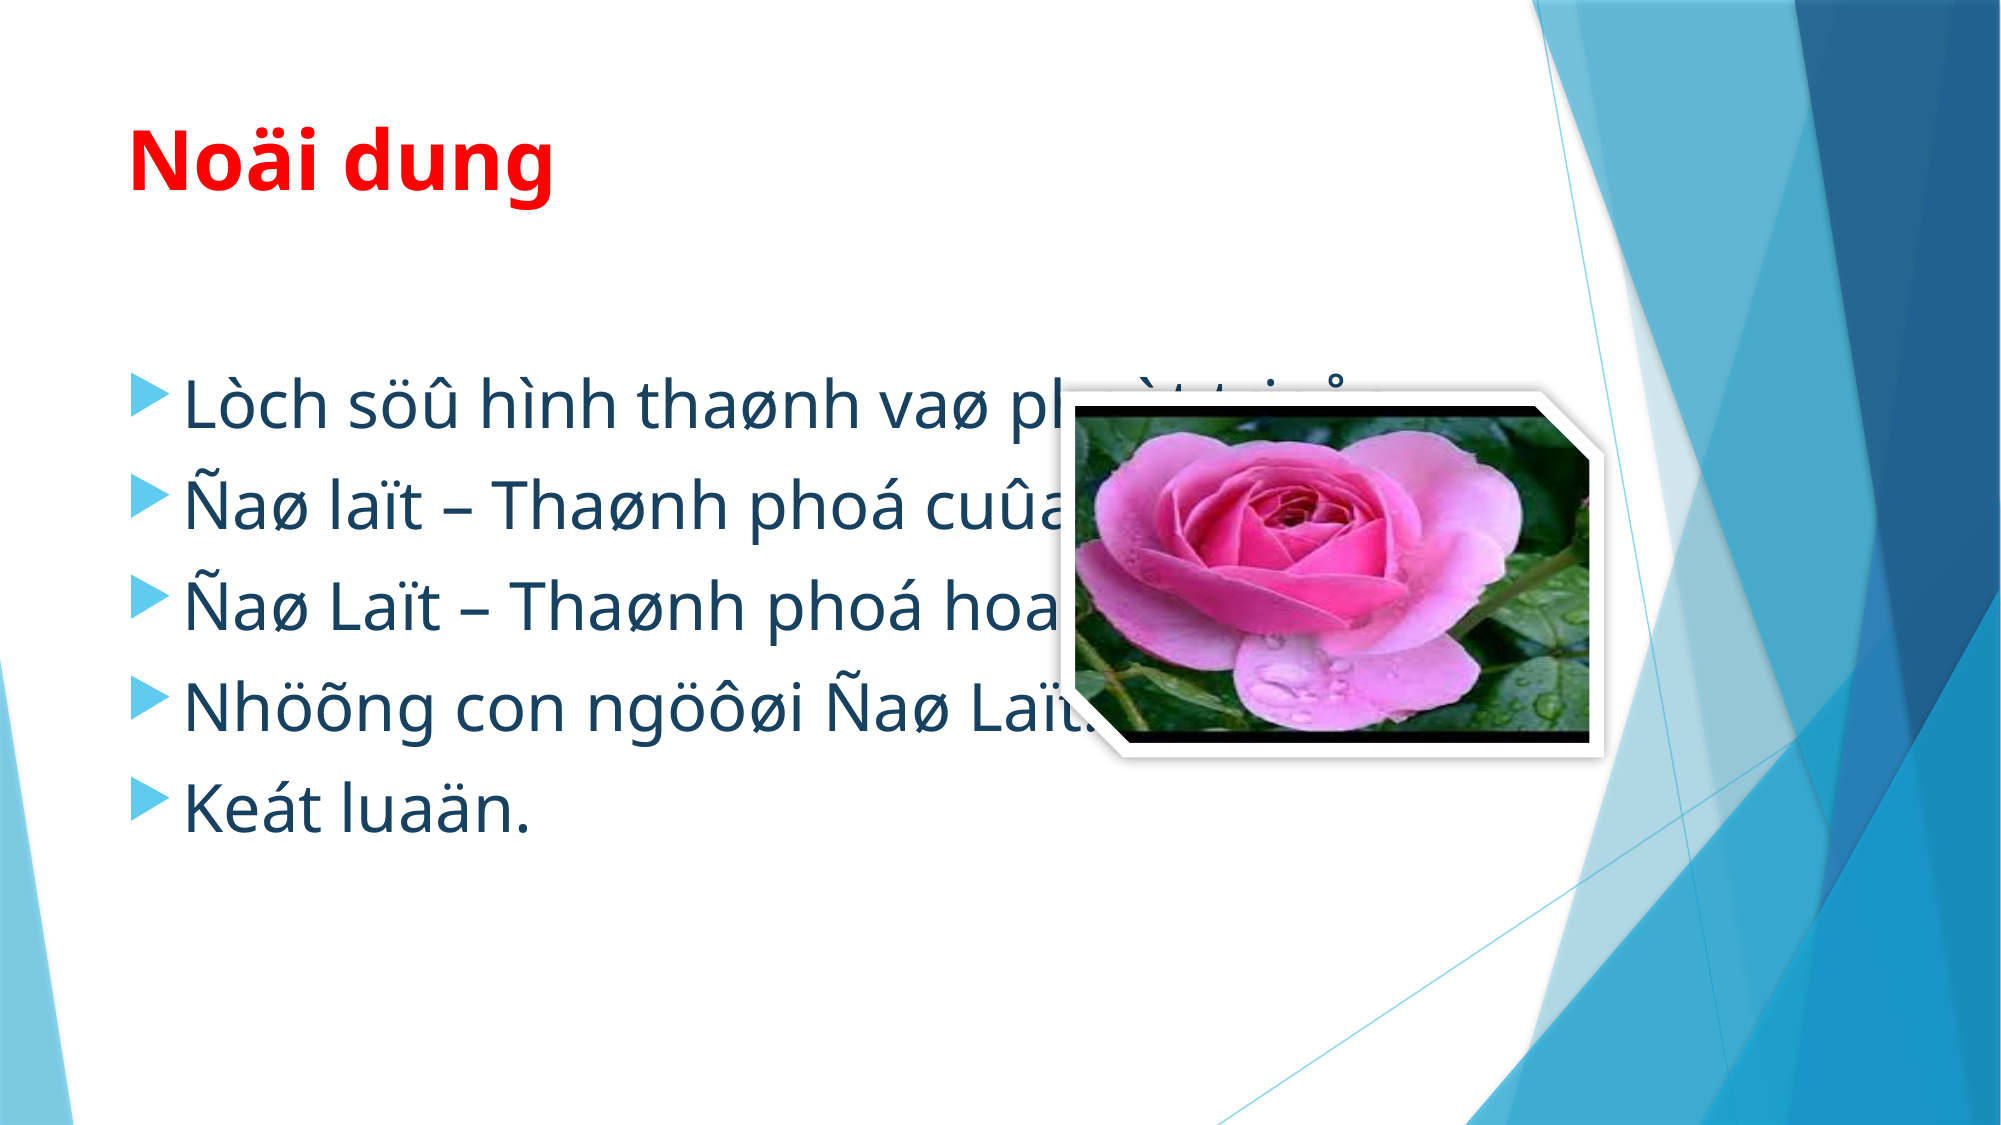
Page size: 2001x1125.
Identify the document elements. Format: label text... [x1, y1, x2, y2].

title Noäi dung [111, 99, 1522, 317]
list Lòch söû hình thaønh vaø phaùt trieån. Ñaø laït – Thaønh phoá cuûa muøa xuaân. Ñaø Laït – Thaønh phoá hoa. Nhöõng con ngöôøi Ñaø Laït. Keát luaän. [111, 354, 1522, 992]
picture [1067, 398, 1598, 751]
